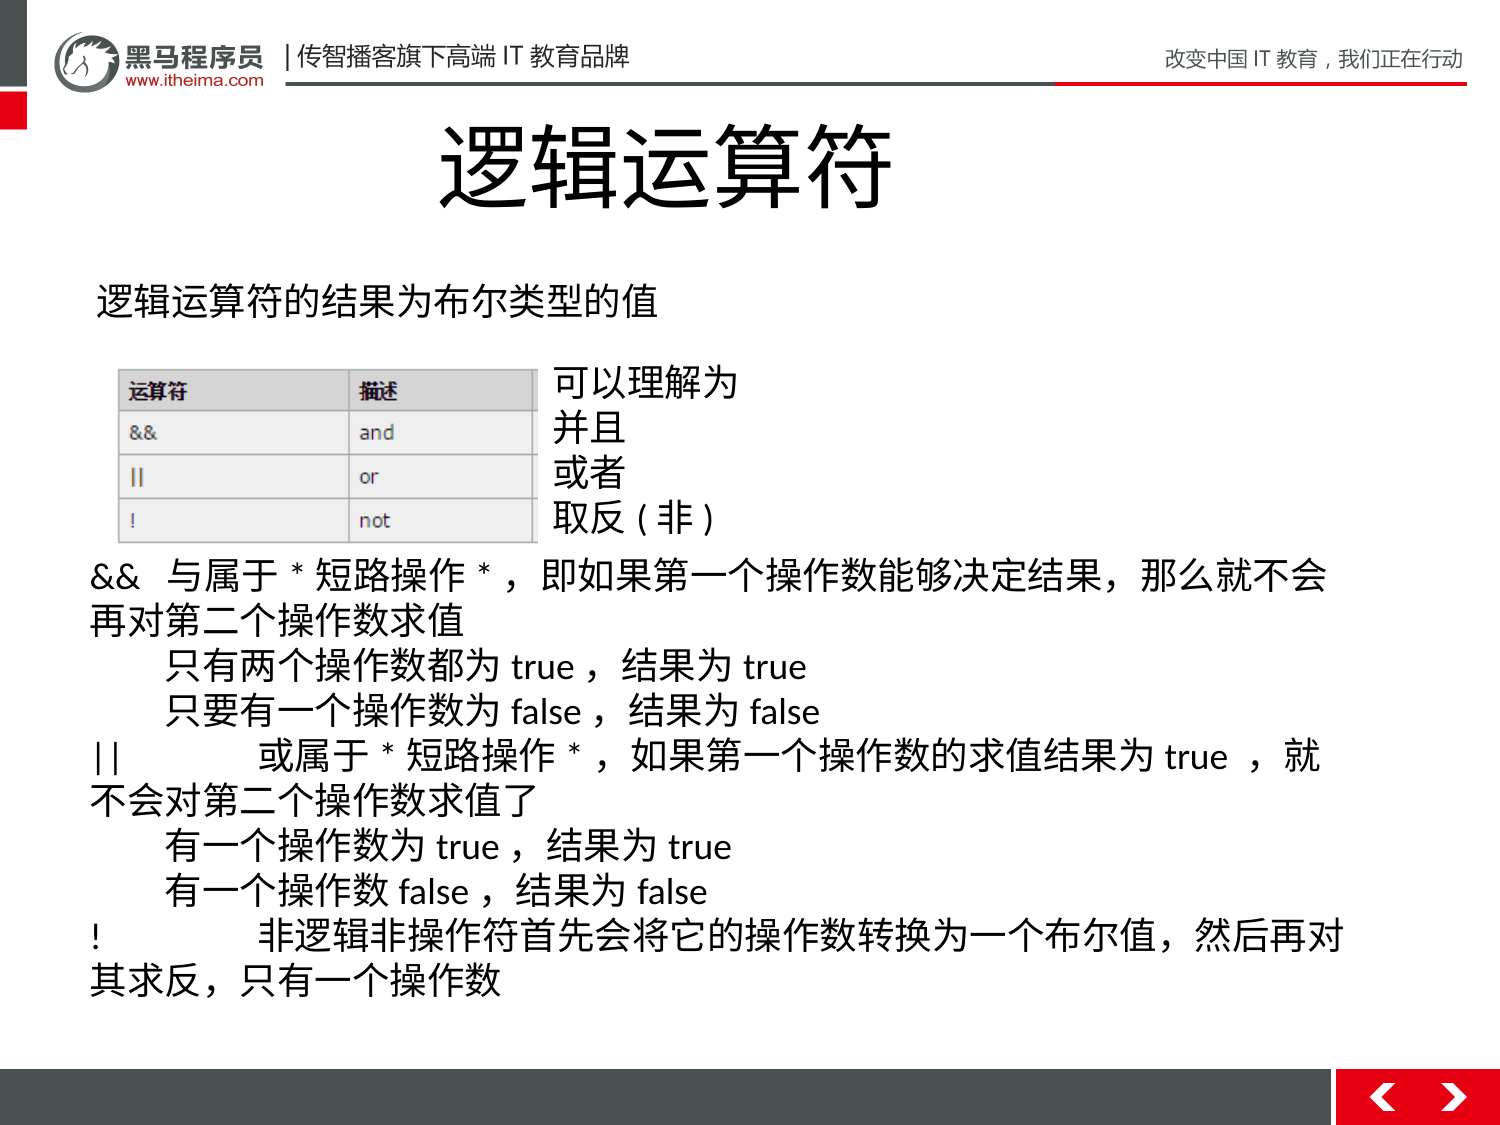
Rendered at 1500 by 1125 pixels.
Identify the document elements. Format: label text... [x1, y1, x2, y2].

text_box && 与属于*短路操作*，即如果第一个操作数能够决定结果，那么就不会再对第二个操作数求值 只有两个操作数都为true，结果为true 只要有一个操作数为false，结果为false || 或属于*短路操作*，如果第一个操作数的求值结果为true ，就不会对第二个操作数求值了 有一个操作数为true，结果为true 有一个操作数false，结果为false ! 非逻辑非操作符首先会将它的操作数转换为一个布尔值，然后再对其求反，只有一个操作数 [74, 544, 1371, 1010]
text_box 可以理解为 并且 或者 取反(非) [537, 351, 761, 544]
picture [0, 0, 1500, 1125]
title 逻辑运算符 [0, 102, 1334, 238]
text_box 逻辑运算符的结果为布尔类型的值 [81, 270, 680, 330]
